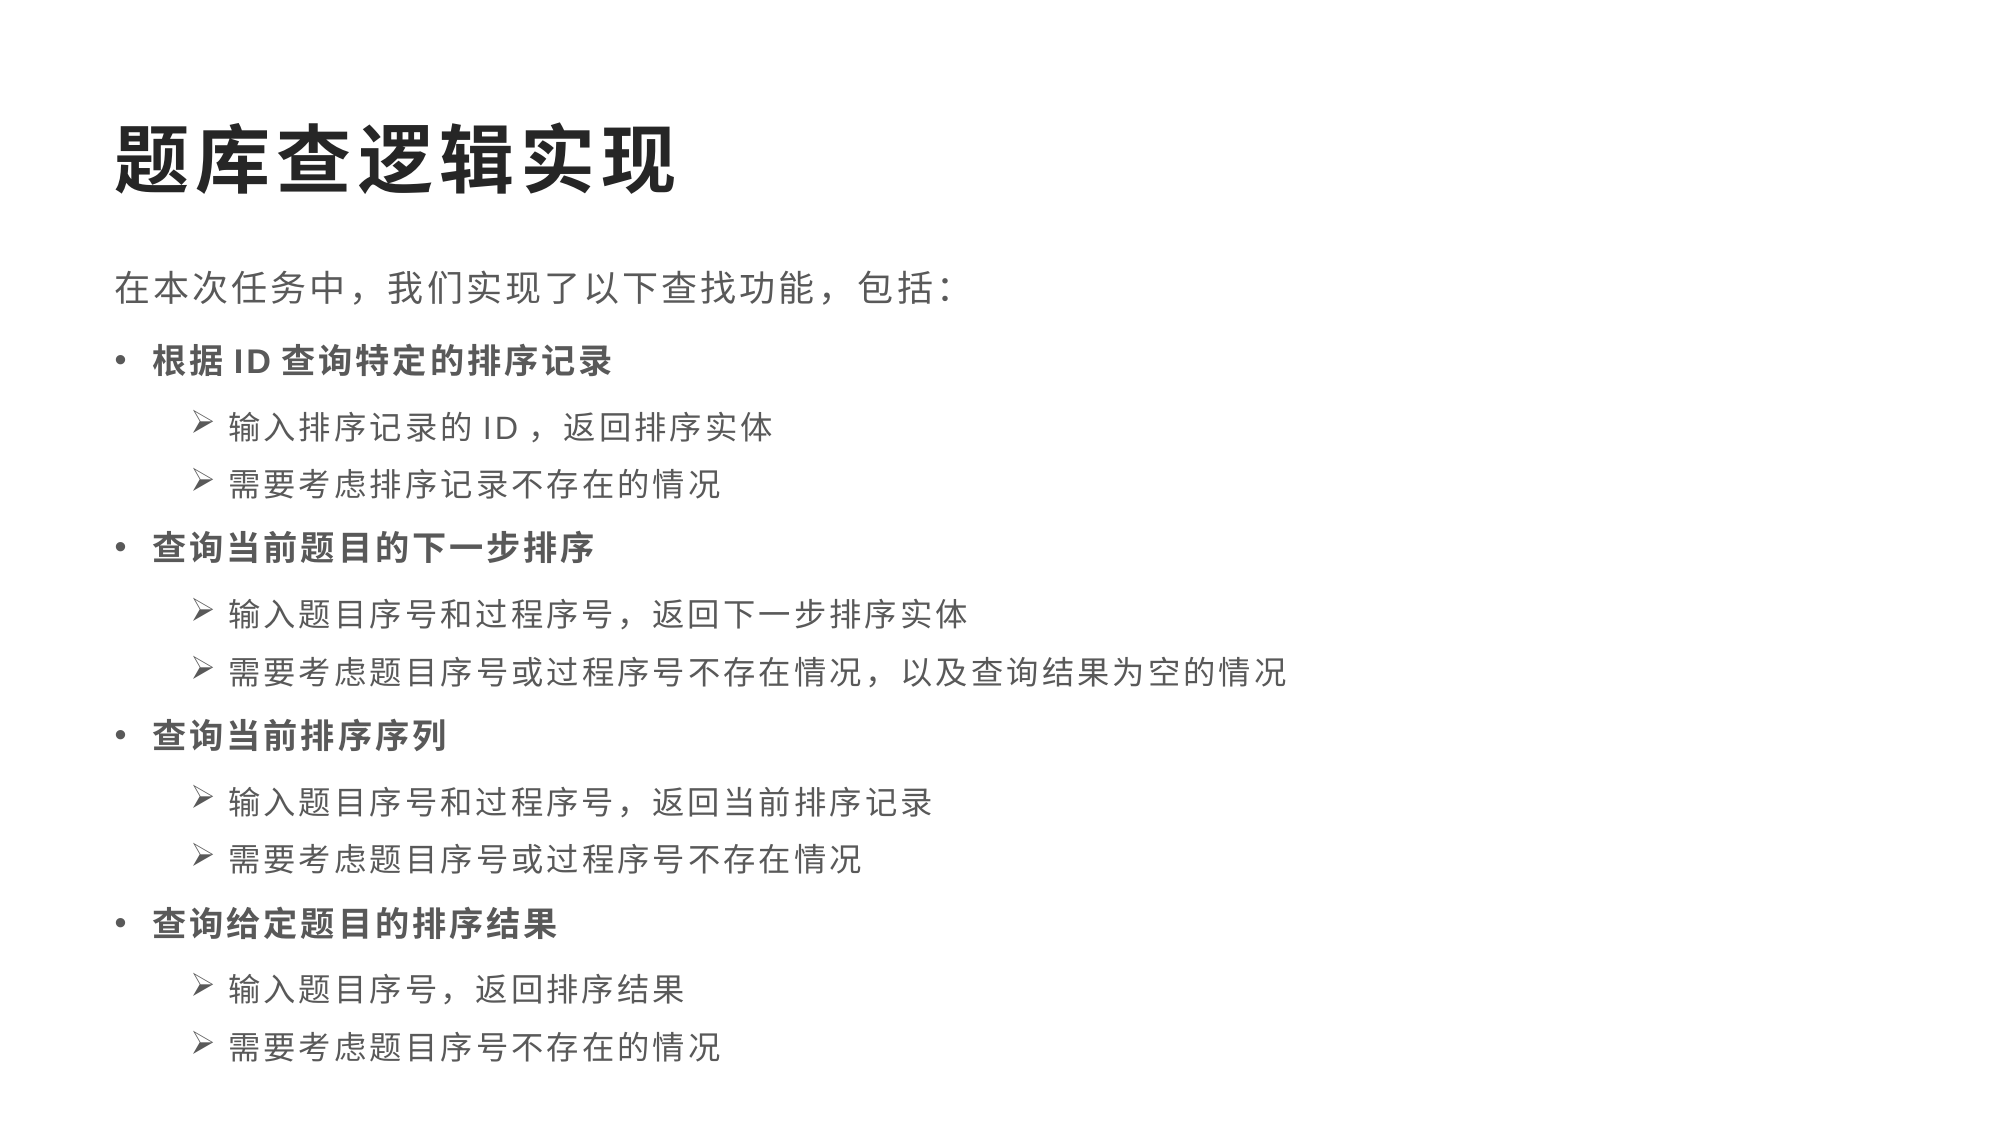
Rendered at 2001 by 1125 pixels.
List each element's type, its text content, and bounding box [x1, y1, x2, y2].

list 在本次任务中，我们实现了以下查找功能，包括： 根据ID查询特定的排序记录 输入排序记录的ID，返回排序实体 需要考虑排序记录不存在的情况 查询当前题目的下一步排序 输入题目序号和过程序号，返回下一步排序实体 需要考虑题目序号或过程序号不存在情况，以及查询结果为空的情况 查询当前排序序列 输入题目序号和过程序号，返回当前排序记录 需要考虑题目序号或过程序号不存在情况 查询给定题目的排序结果 输入题目序号，返回排序结果 需要考虑题目序号不存在的情况 [99, 244, 1900, 1077]
title 题库查逻辑实现 [99, 99, 1900, 216]
